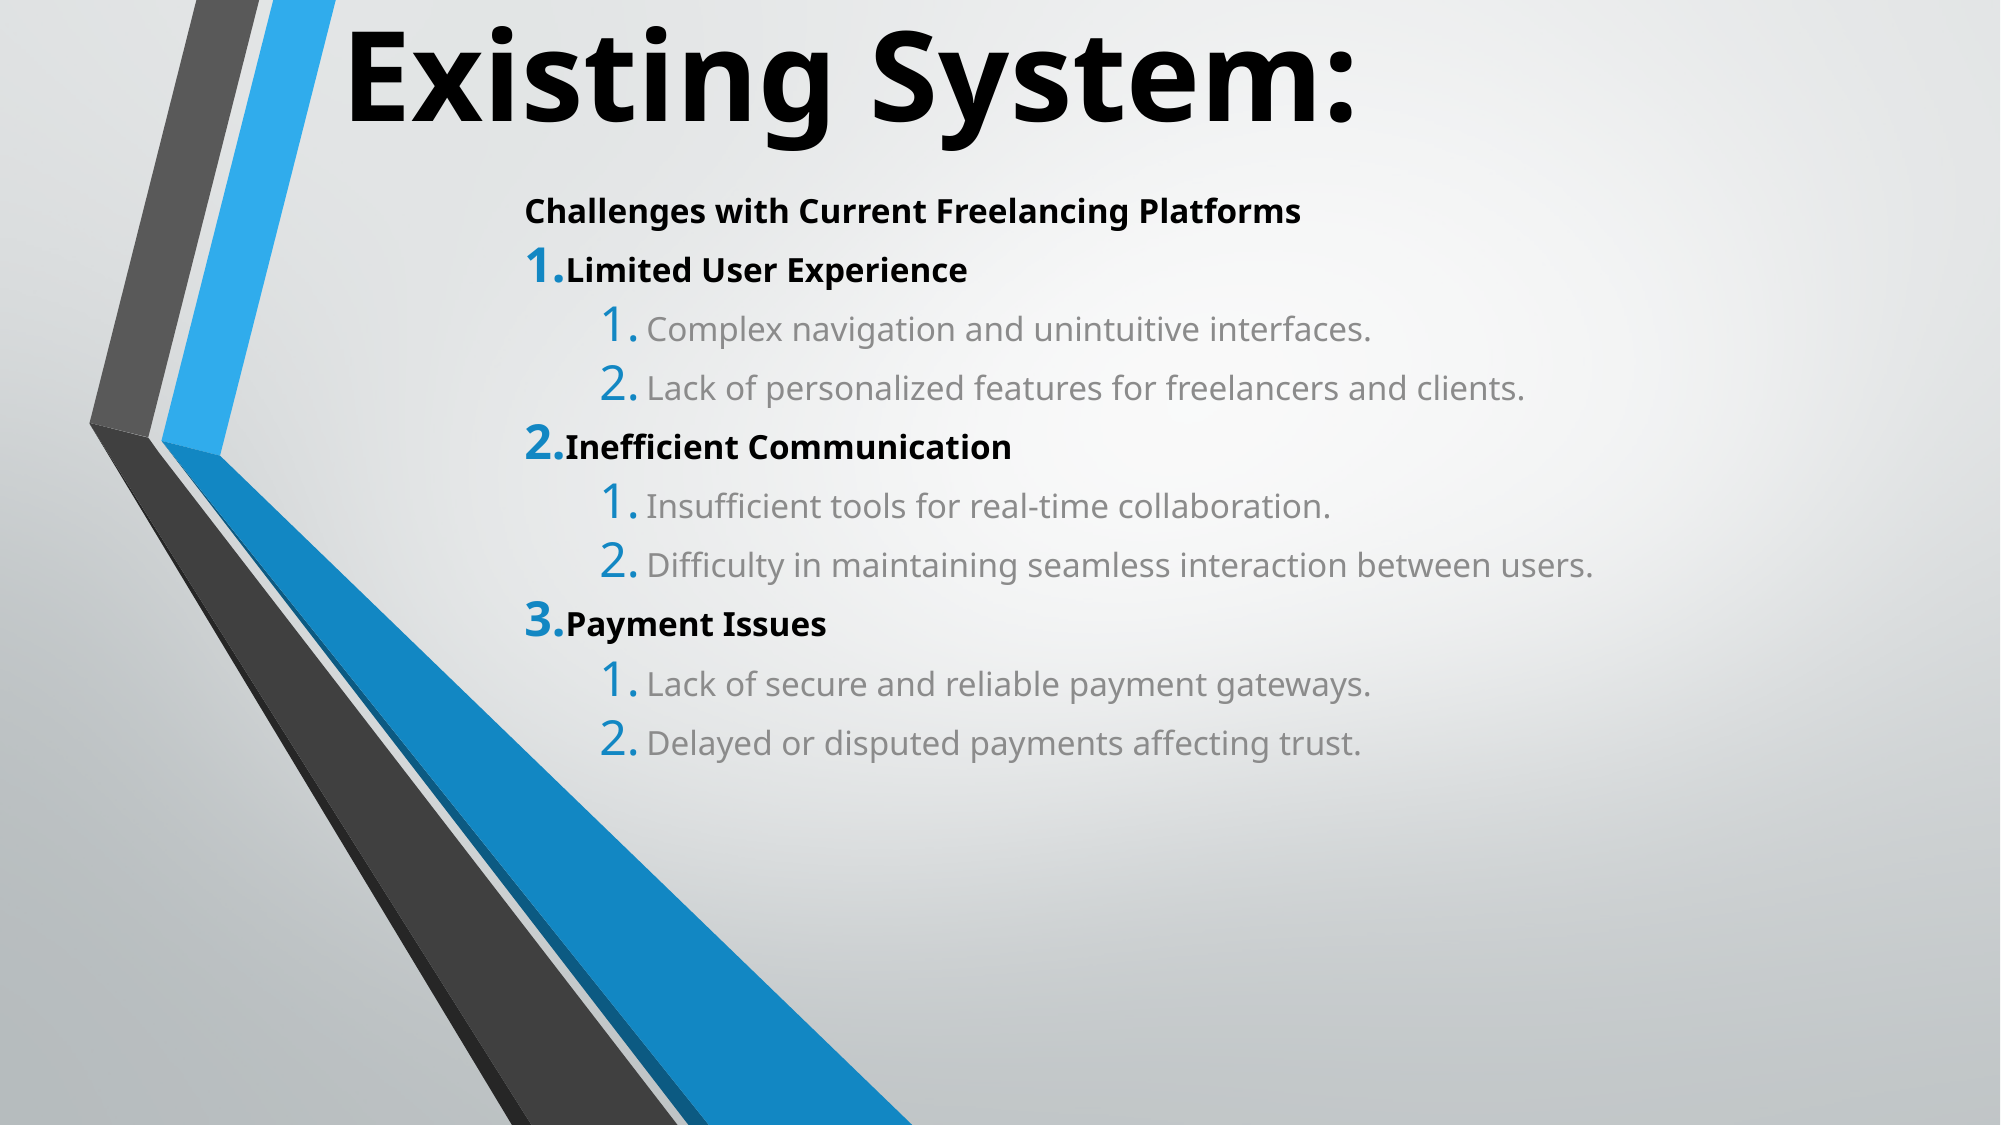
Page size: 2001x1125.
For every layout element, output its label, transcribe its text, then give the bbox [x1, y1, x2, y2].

subtitle Challenges with Current Freelancing Platforms Limited User Experience Complex navigation and unintuitive interfaces. Lack of personalized features for freelancers and clients. Inefficient Communication Insufficient tools for real-time collaboration. Difficulty in maintaining seamless interaction between users. Payment Issues Lack of secure and reliable payment gateways. Delayed or disputed payments affecting trust. [509, 182, 1832, 1050]
title Existing System: [326, 0, 1733, 304]
